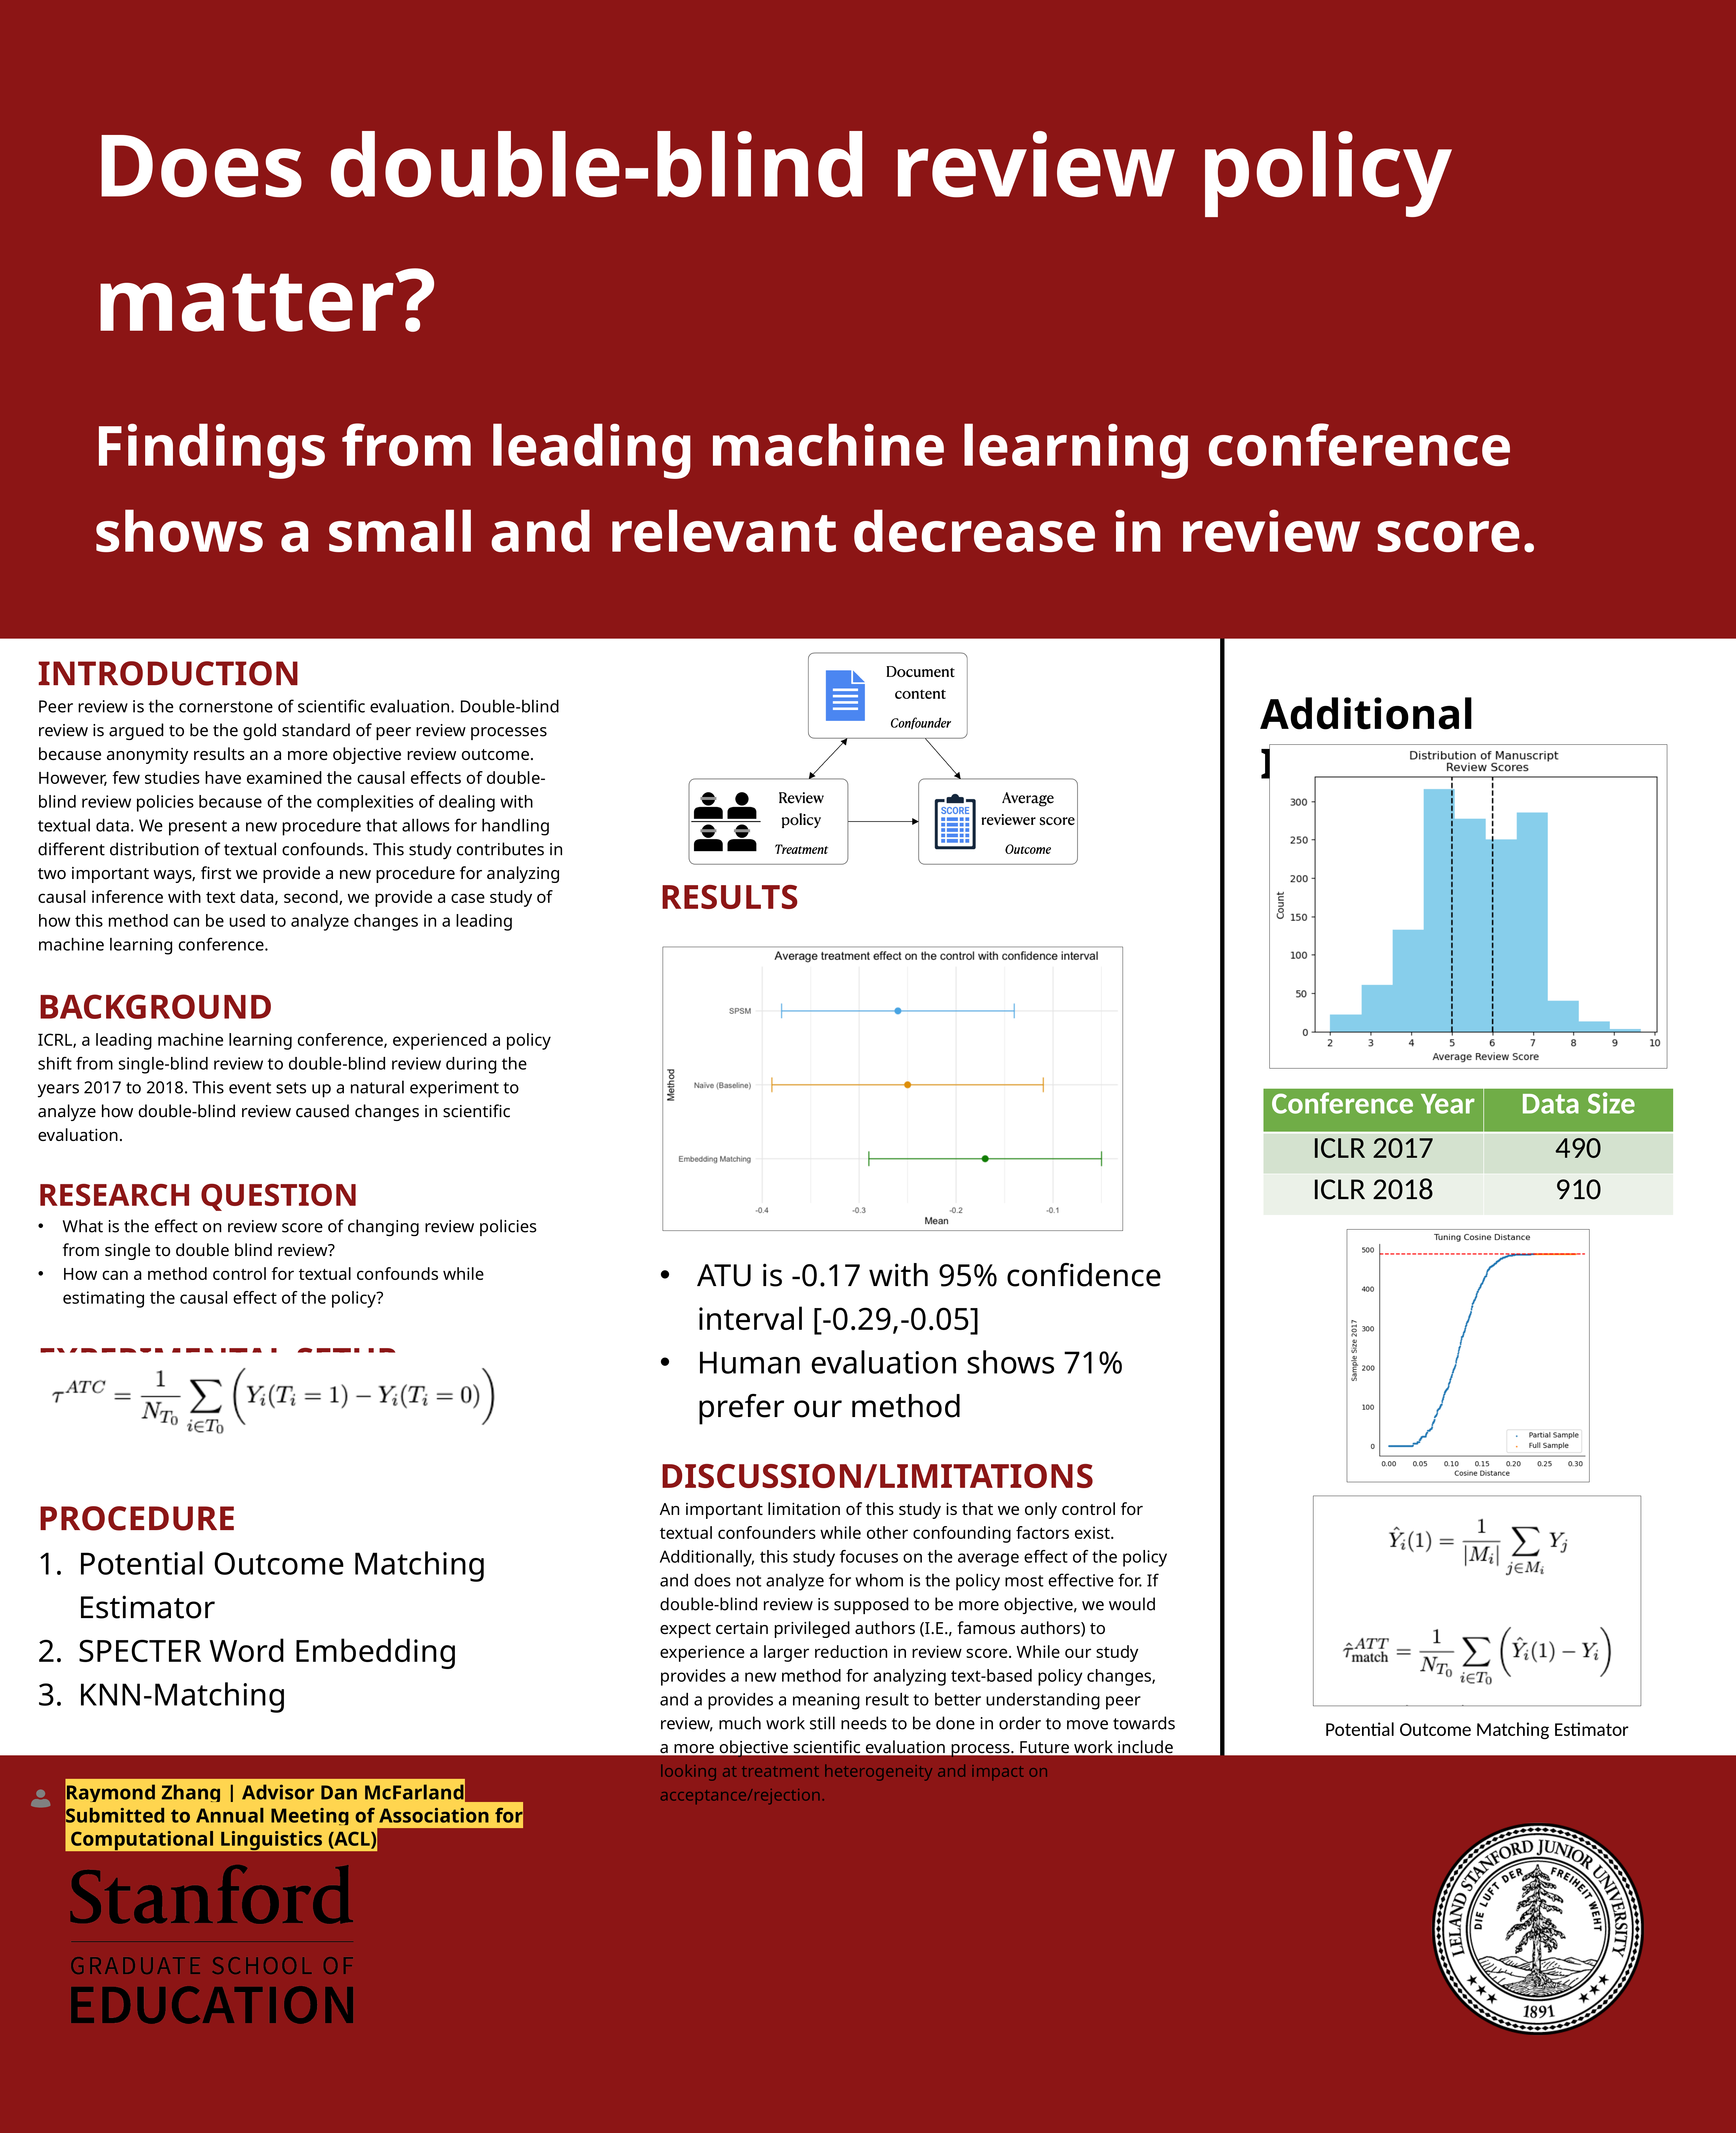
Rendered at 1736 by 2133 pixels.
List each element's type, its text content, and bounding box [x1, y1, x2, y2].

text_box Does double-blind review policy matter? Findings from leading machine learning conference shows a small and relevant decrease in review score. [89, 77, 1647, 565]
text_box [31, 1778, 772, 1853]
picture [1411, 1801, 1666, 2056]
table_cell 910 [1484, 1174, 1673, 1215]
table_header Conference Year [1263, 1089, 1483, 1132]
table_cell ICLR 2018 [1263, 1174, 1483, 1215]
table_header Data Size [1484, 1089, 1673, 1132]
text_box Additional Information [1256, 685, 1703, 839]
text_box [0, 1755, 1736, 2133]
text_box RESULTS ATU is -0.17 with 95% confidence interval [-0.29,-0.05] Human evaluation shows 71% prefer our method DISCUSSION/LIMITATIONS An important limitation of this study is that we only control for textual confounders while other confounding factors exist. Additionally, this study focuses on the average effect of the policy and does not analyze for whom is the policy most effective for. If double-blind review is supposed to be more objective, we would expect certain privileged authors (I.E., famous authors) to experience a larger reduction in review score. While our study provides a new method for analyzing text-based policy changes, and a provides a meaning result to better understanding peer review, much work still needs to be done in order to move towards a more objective scientific evaluation process. Future work include looking at treatment heterogeneity and impact on acceptance/rejection. [655, 865, 1192, 1854]
picture [1313, 1496, 1641, 1706]
table_cell ICLR 2017 [1263, 1134, 1483, 1174]
picture [681, 642, 1095, 875]
text_box INTRODUCTION Peer review is the cornerstone of scientific evaluation. Double-blind review is argued to be the gold standard of peer review processes because anonymity results an a more objective review outcome. However, few studies have examined the causal effects of double-blind review policies because of the complexities of dealing with textual data. We present a new procedure that allows for handling different distribution of textual confounds. This study contributes in two important ways, first we provide a new procedure for analyzing causal inference with text data, second, we provide a case study of how this method can be used to analyze changes in a leading machine learning conference. BACKGROUND ICRL, a leading machine learning conference, experienced a policy shift from single-blind review to double-blind review during the years 2017 to 2018. This event sets up a natural experiment to analyze how double-blind review caused changes in scientific evaluation. RESEARCH QUESTION What is the effect on review score of changing review policies from single to double blind review? How can a method control for textual confounds while estimating the causal effect of the policy? EXPERIMENTAL SETUP PROCEDURE Potential Outcome Matching Estimator SPECTER Word Embedding KNN-Matching [33, 642, 570, 1714]
picture [70, 1864, 354, 2024]
table_cell 490 [1484, 1134, 1673, 1174]
picture [663, 947, 1123, 1231]
picture [1269, 744, 1667, 1068]
text_box Potential Outcome Matching Estimator [1320, 1714, 1634, 1742]
picture [1347, 1229, 1590, 1482]
picture [33, 1353, 506, 1459]
text_box [0, 0, 1736, 639]
